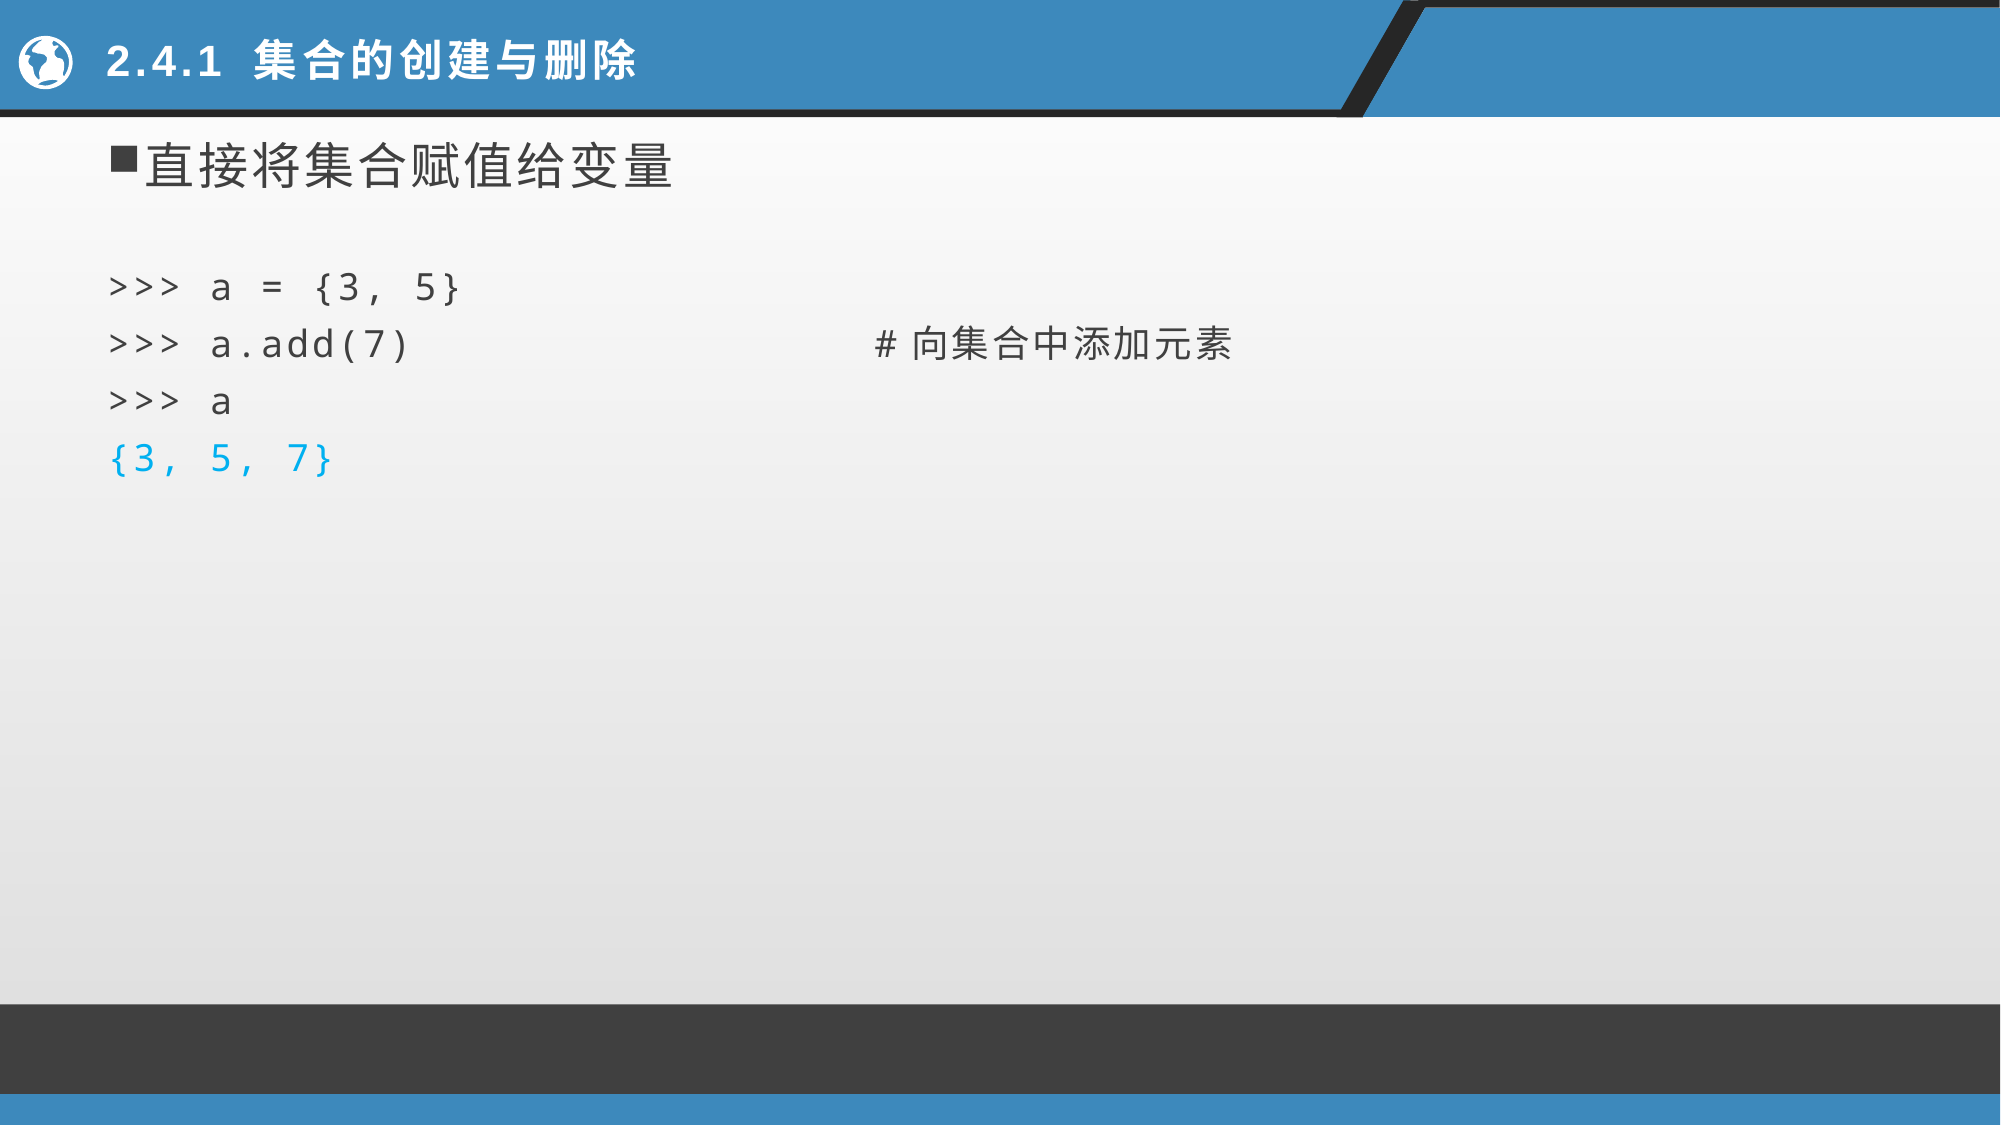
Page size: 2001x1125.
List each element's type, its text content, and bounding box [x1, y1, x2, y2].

list 直接将集合赋值给变量 >>> a = {3, 5} >>> a.add(7) #向集合中添加元素 >>> a {3, 5, 7} [90, 146, 1921, 976]
title 2.4.1 集合的创建与删除 [90, 24, 977, 93]
